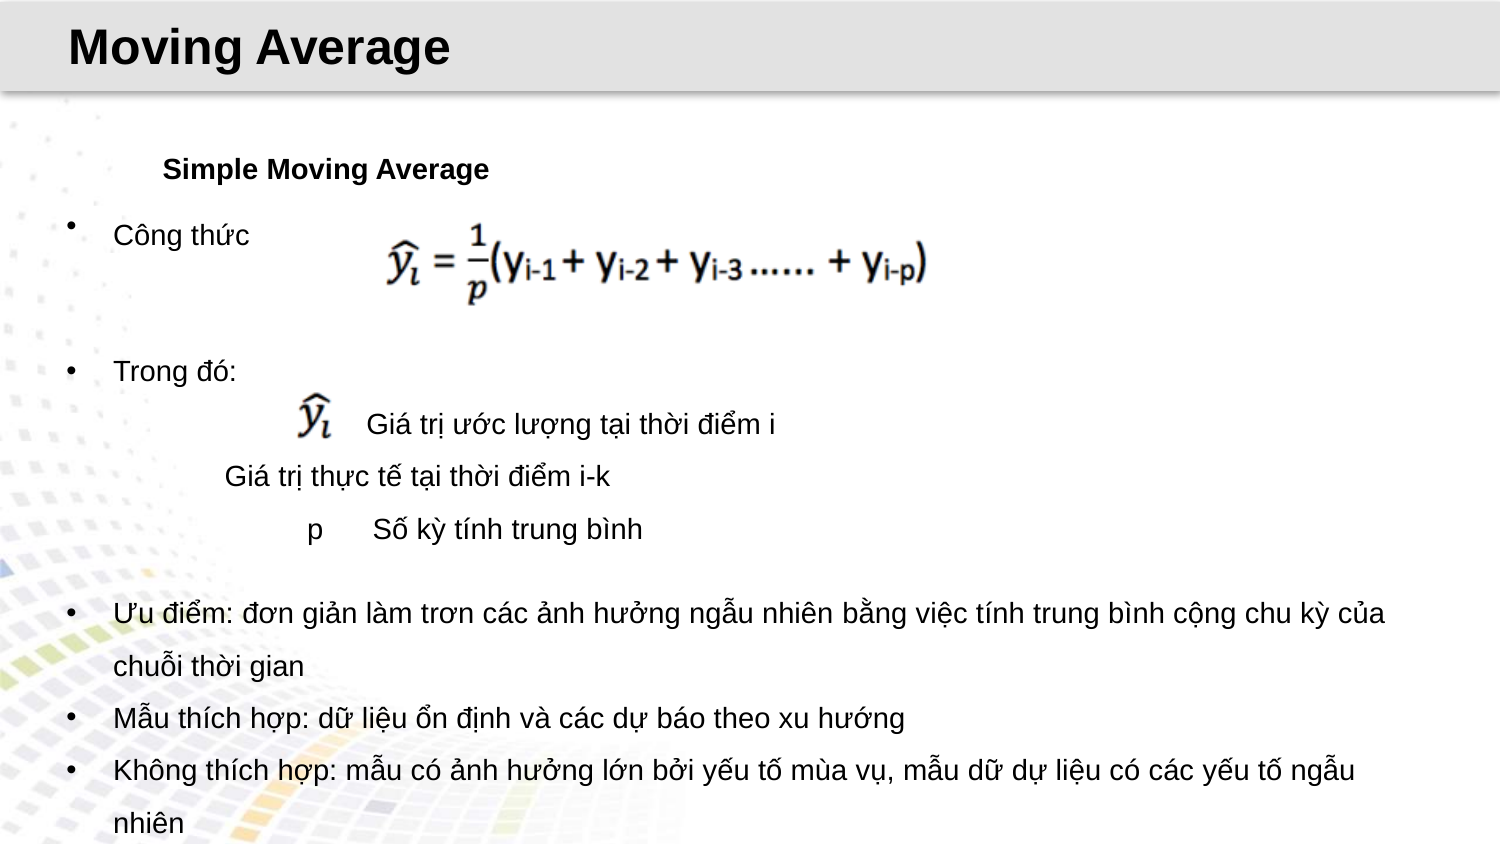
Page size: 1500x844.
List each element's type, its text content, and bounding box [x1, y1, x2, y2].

text_box [0, 1, 1500, 91]
text_box Ưu điểm: đơn giản làm trơn các ảnh hưởng ngẫu nhiên bằng việc tính trung bình cộng chu kỳ của chuỗi thời gian Mẫu thích hợp: dữ liệu ổn định và các dự báo theo xu hướng Không thích hợp: mẫu có ảnh hưởng lớn bởi yếu tố mùa vụ, mẫu dữ dự liệu có các yếu tố ngẫu nhiên [51, 569, 1447, 844]
text_box Simple Moving Average [0, 125, 1393, 193]
text_box Moving Average [54, 6, 1404, 75]
picture [0, 91, 1500, 844]
